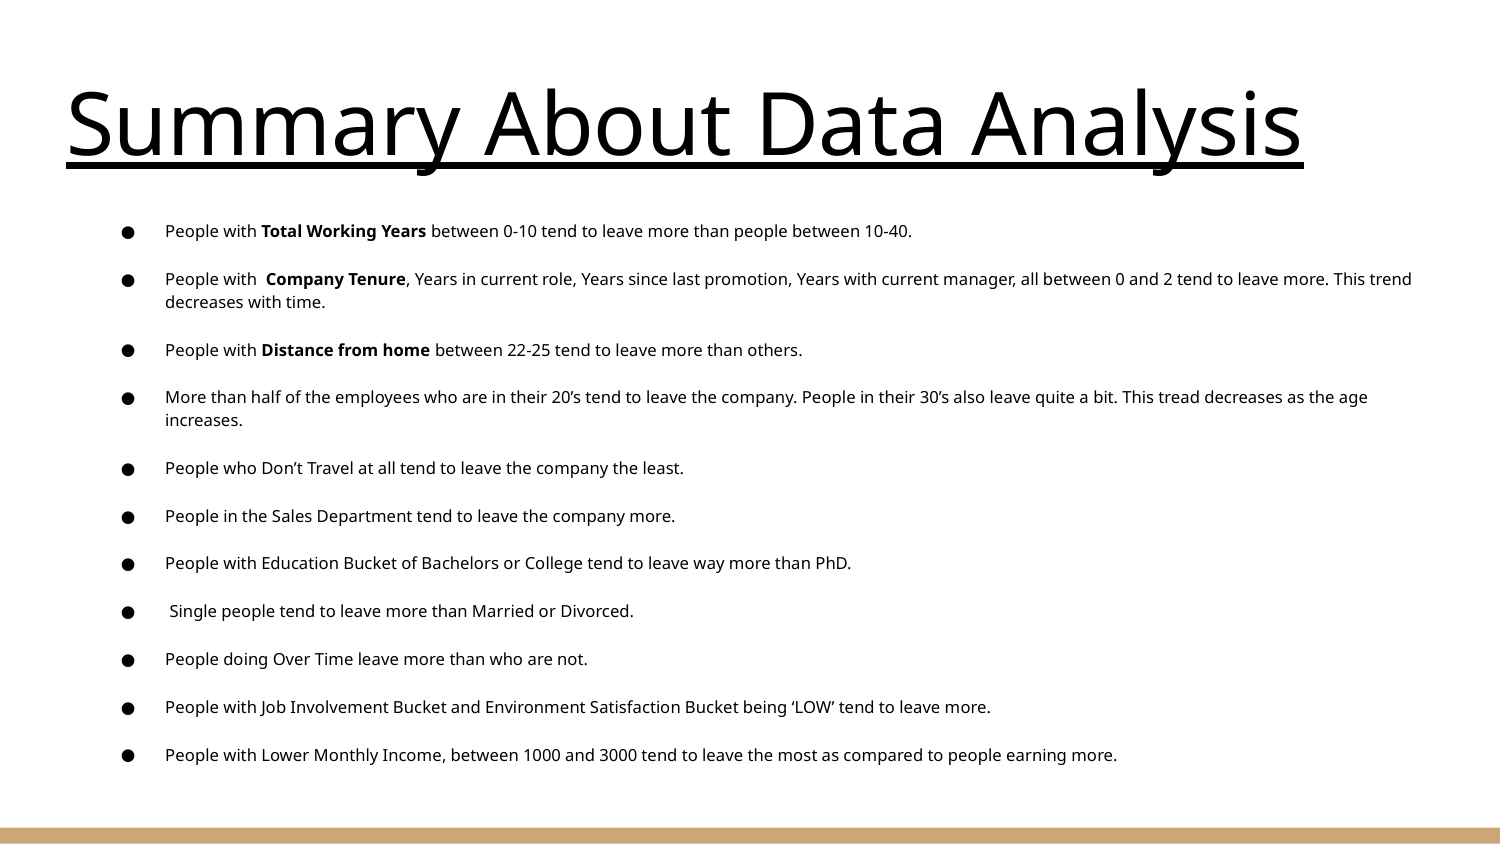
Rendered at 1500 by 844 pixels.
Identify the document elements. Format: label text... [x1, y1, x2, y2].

title Summary About Data Analysis [51, 51, 1449, 189]
list People with Total Working Years between 0-10 tend to leave more than people between 10-40. People with Company Tenure, Years in current role, Years since last promotion, Years with current manager, all between 0 and 2 tend to leave more. This trend decreases with time. People with Distance from home between 22-25 tend to leave more than others. More than half of the employees who are in their 20’s tend to leave the company. People in their 30’s also leave quite a bit. This tread decreases as the age increases. People who Don’t Travel at all tend to leave the company the least. People in the Sales Department tend to leave the company more. People with Education Bucket of Bachelors or College tend to leave way more than PhD. Single people tend to leave more than Married or Divorced. People doing Over Time leave more than who are not. People with Job Involvement Bucket and Environment Satisfaction Bucket being ‘LOW’ tend to leave more. People with Lower Monthly Income, between 1000 and 3000 tend to leave the most as compared to people earning more. [60, 203, 1459, 800]
